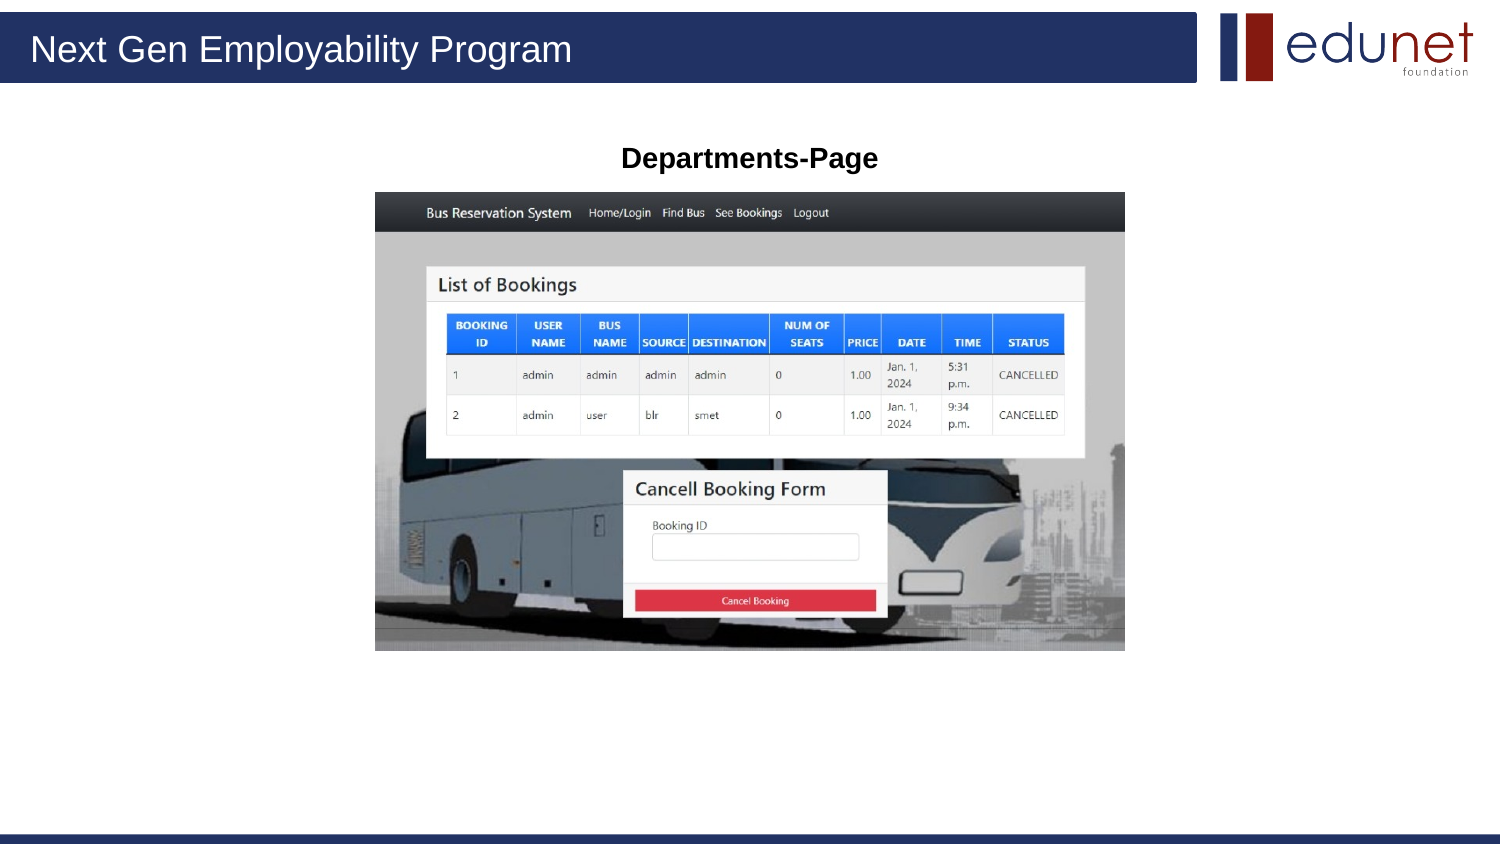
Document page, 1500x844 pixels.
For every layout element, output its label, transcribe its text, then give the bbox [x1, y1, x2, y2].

picture [1279, 14, 1482, 83]
title Departments-Page [103, 105, 1397, 208]
picture [374, 192, 1126, 651]
